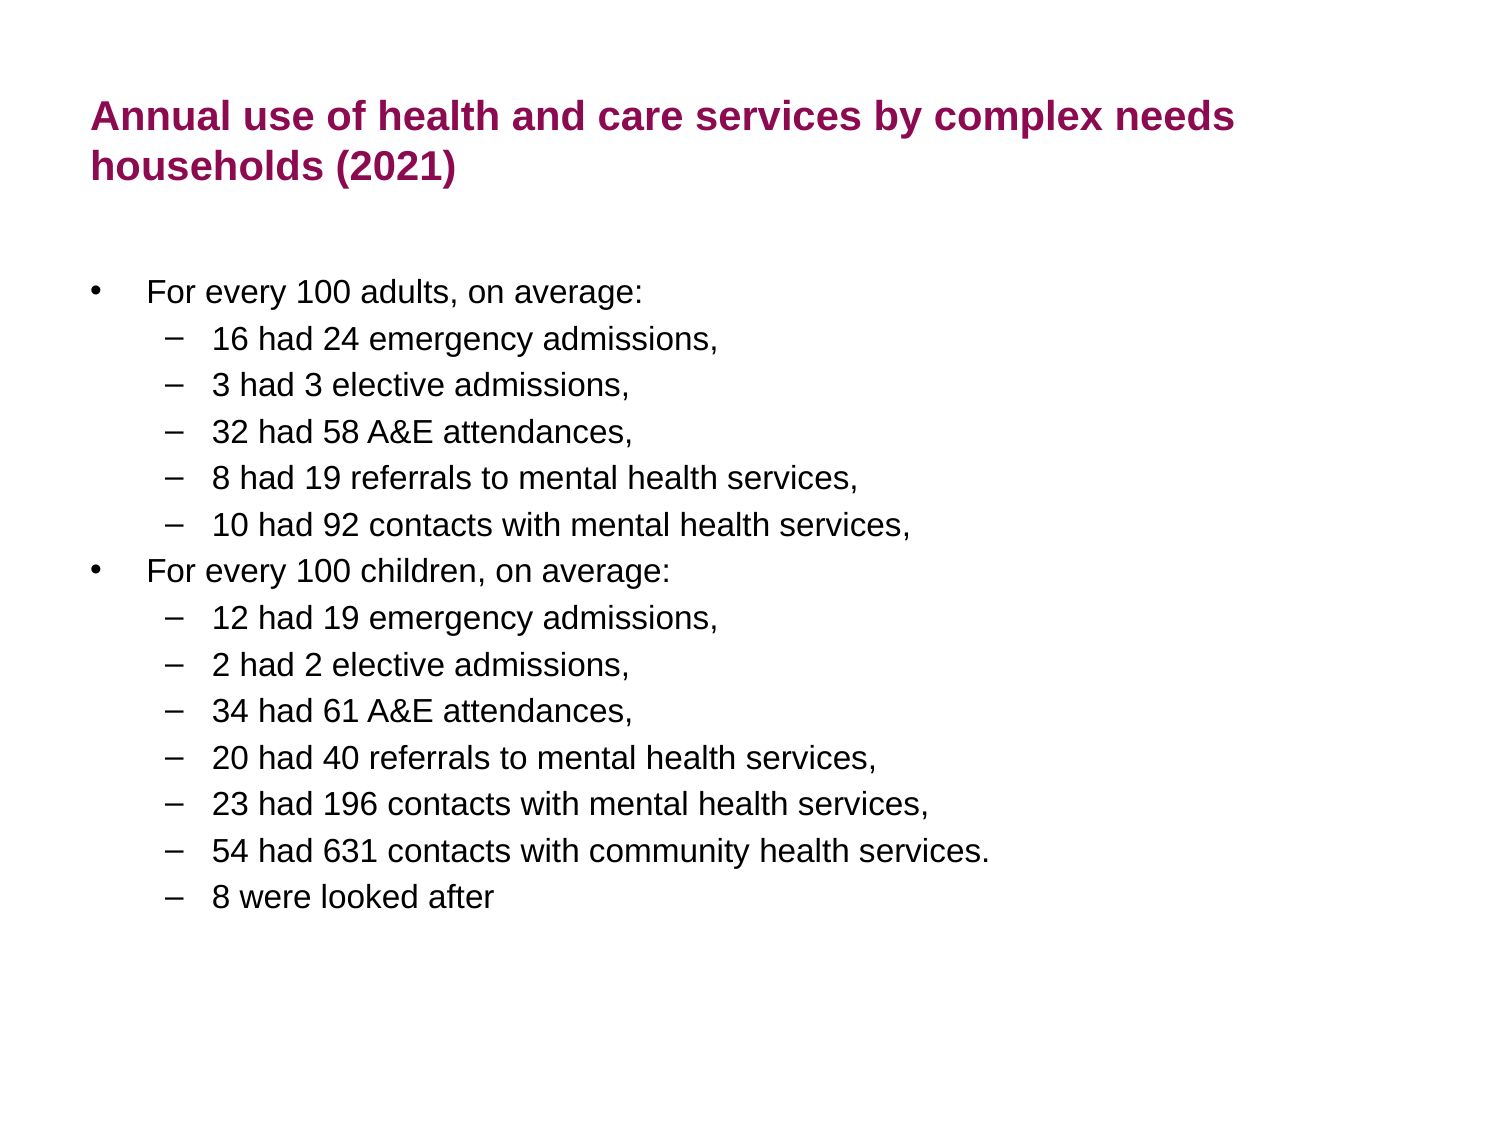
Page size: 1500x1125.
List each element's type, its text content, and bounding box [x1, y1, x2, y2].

list For every 100 adults, on average: 16 had 24 emergency admissions, 3 had 3 elective admissions, 32 had 58 A&E attendances, 8 had 19 referrals to mental health services, 10 had 92 contacts with mental health services, For every 100 children, on average: 12 had 19 emergency admissions, 2 had 2 elective admissions, 34 had 61 A&E attendances, 20 had 40 referrals to mental health services, 23 had 196 contacts with mental health services, 54 had 631 contacts with community health services. 8 were looked after [75, 262, 1425, 1005]
title Annual use of health and care services by complex needs households (2021) [75, 45, 1425, 233]
